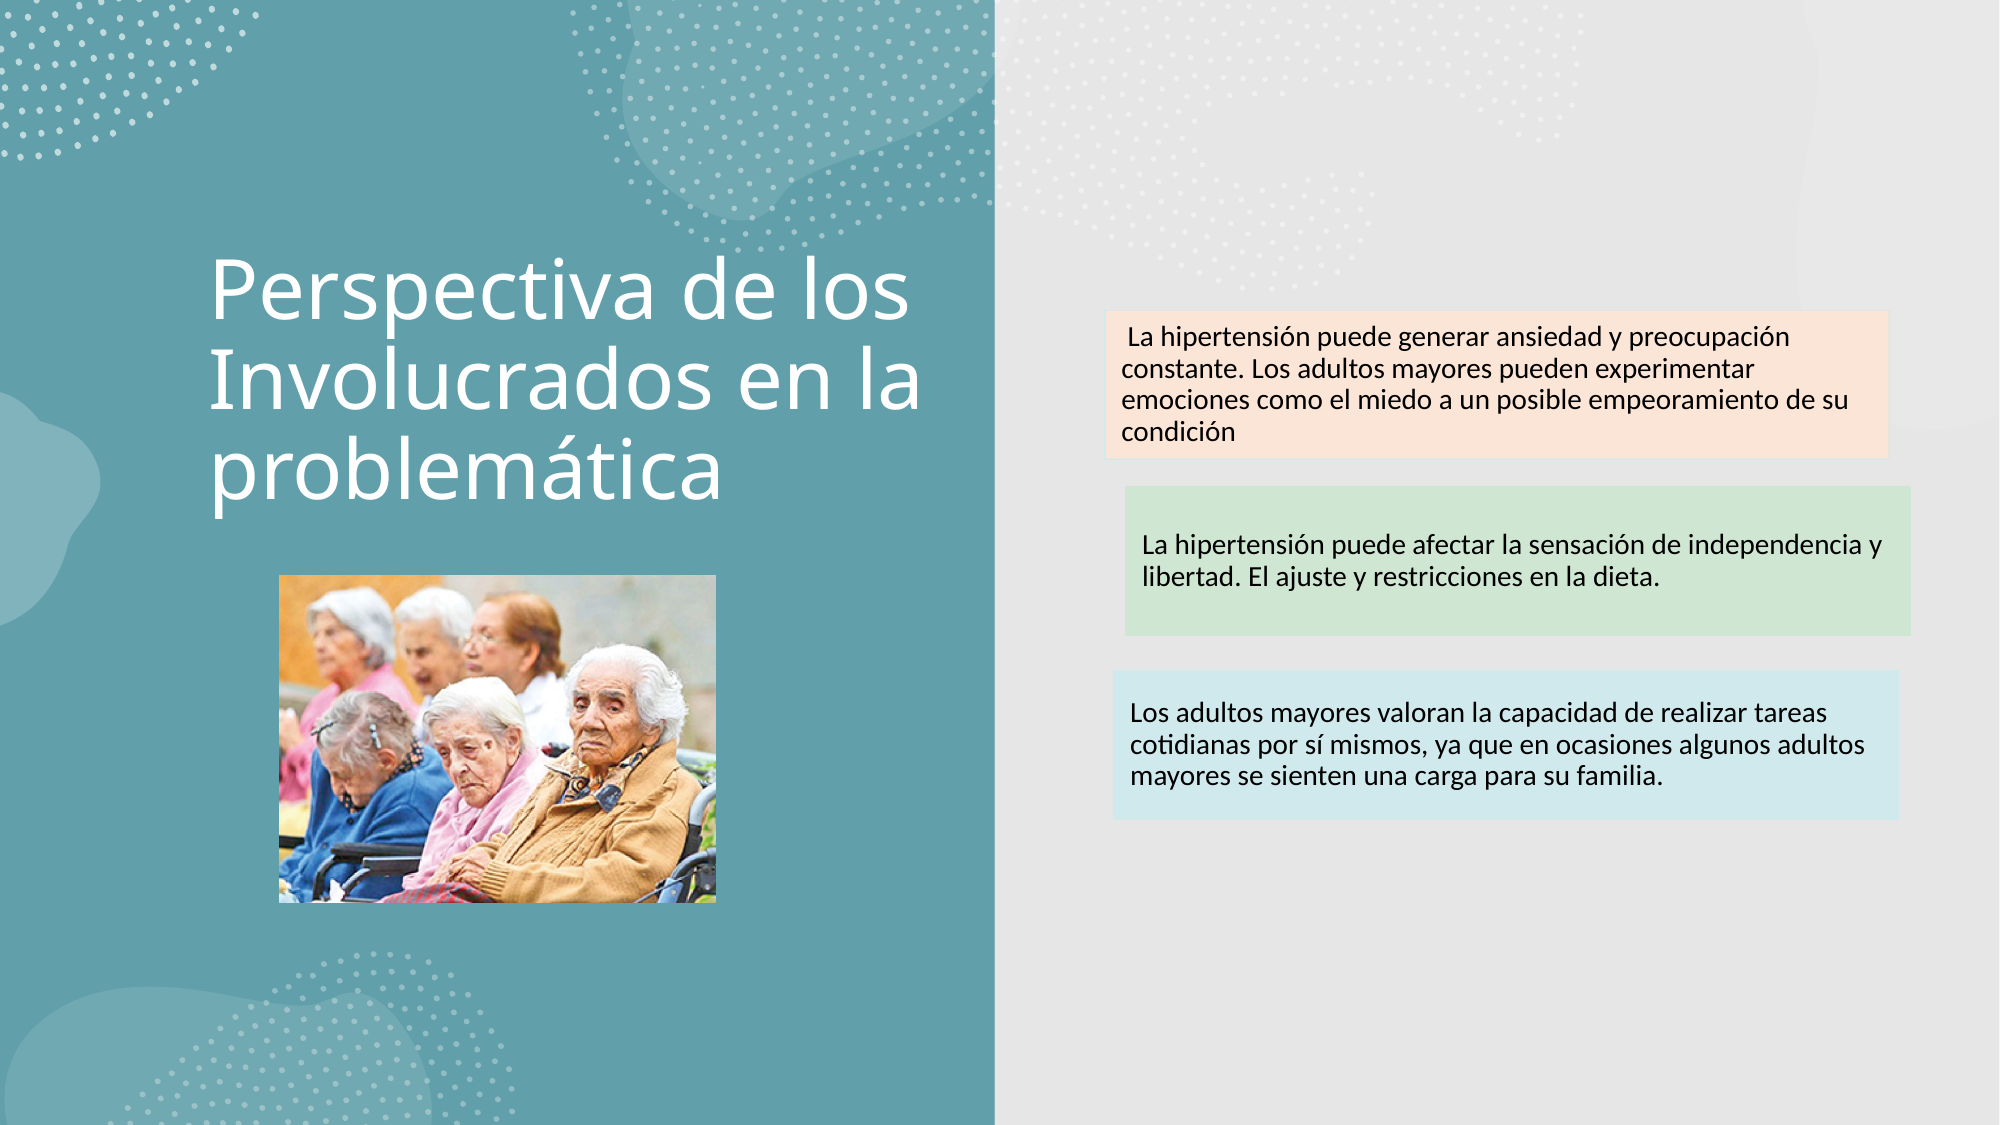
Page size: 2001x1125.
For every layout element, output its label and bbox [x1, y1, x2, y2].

text_box [1126, 487, 1910, 636]
text_box [1114, 670, 1898, 819]
picture [279, 575, 716, 903]
text_box [0, 0, 2000, 1125]
text_box [1105, 310, 1889, 459]
